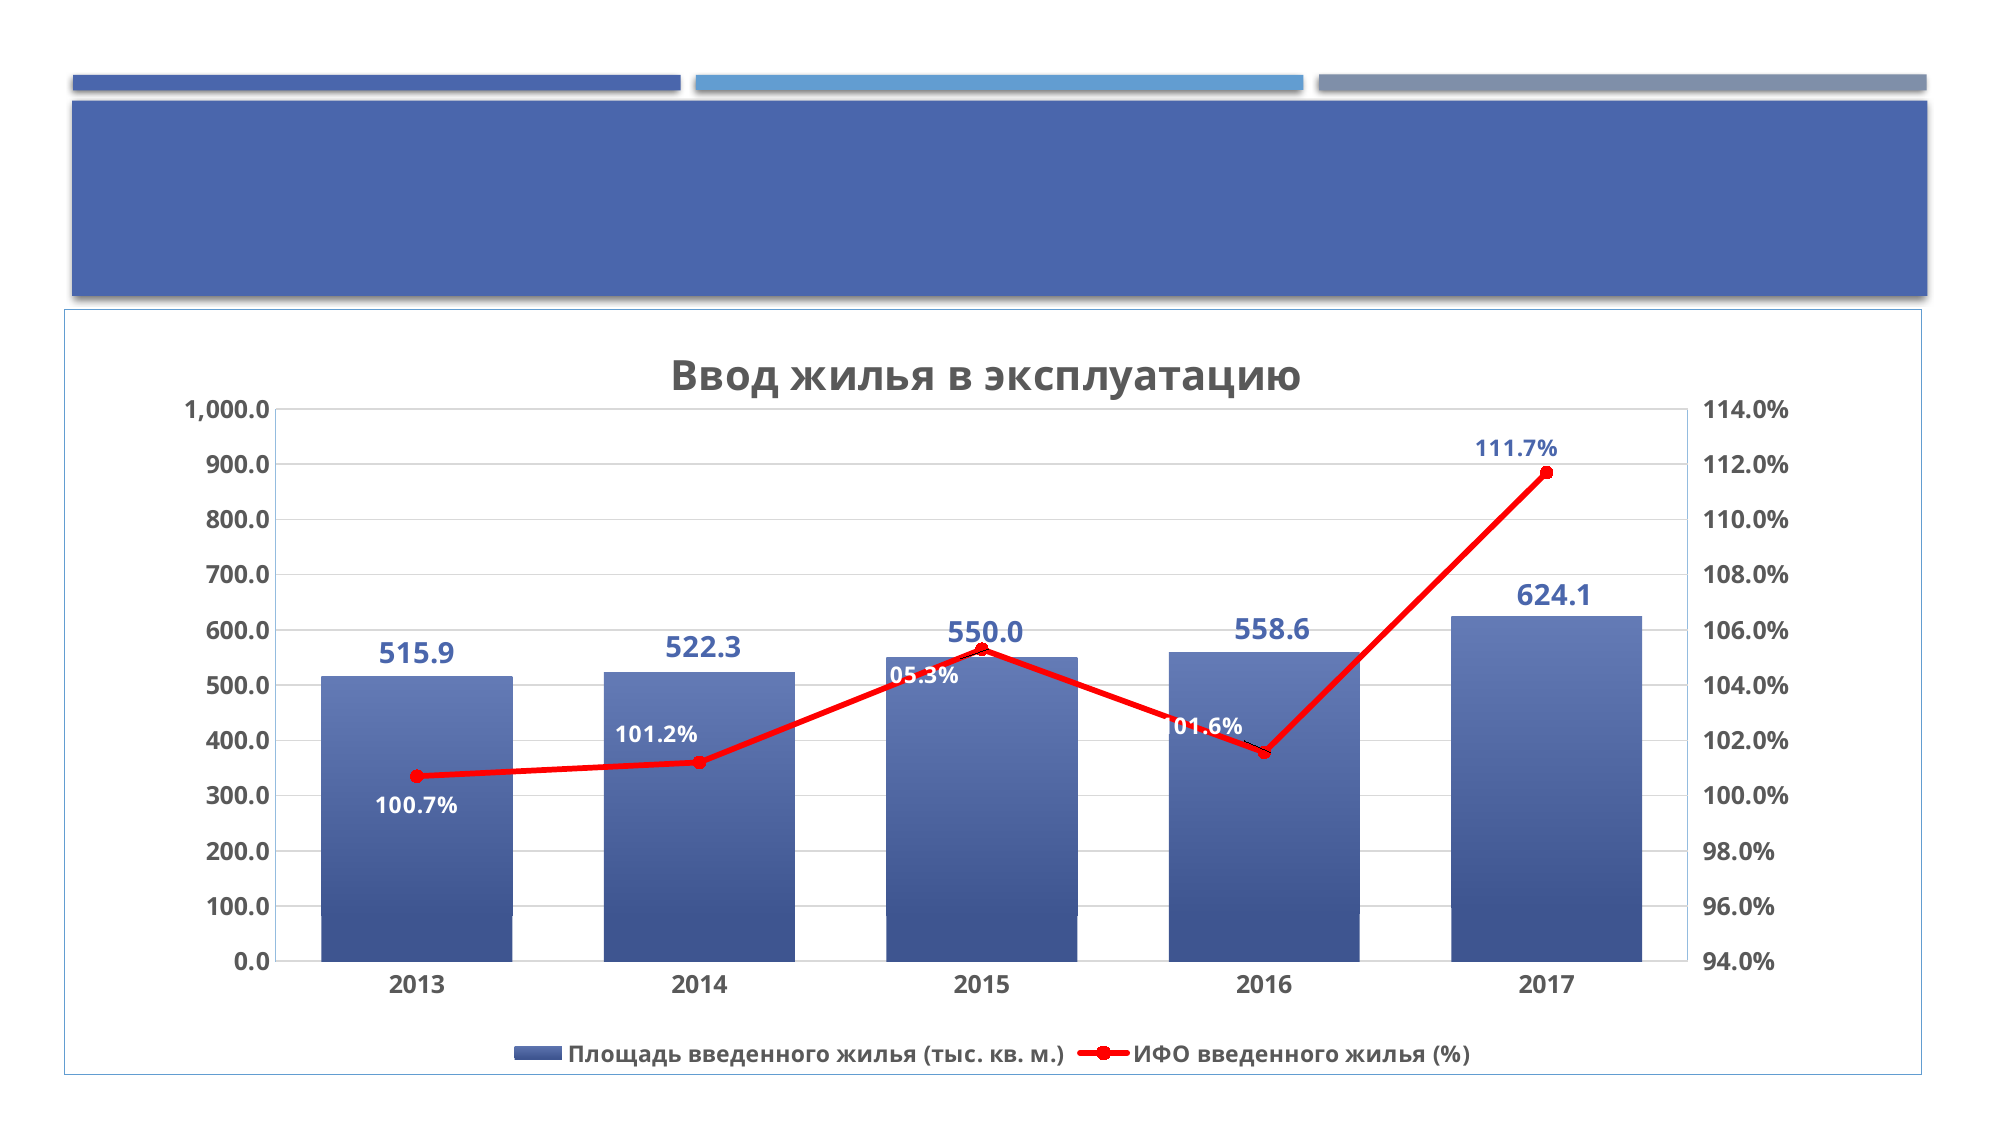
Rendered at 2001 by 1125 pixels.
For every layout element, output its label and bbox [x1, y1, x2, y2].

chart [63, 308, 1922, 1075]
